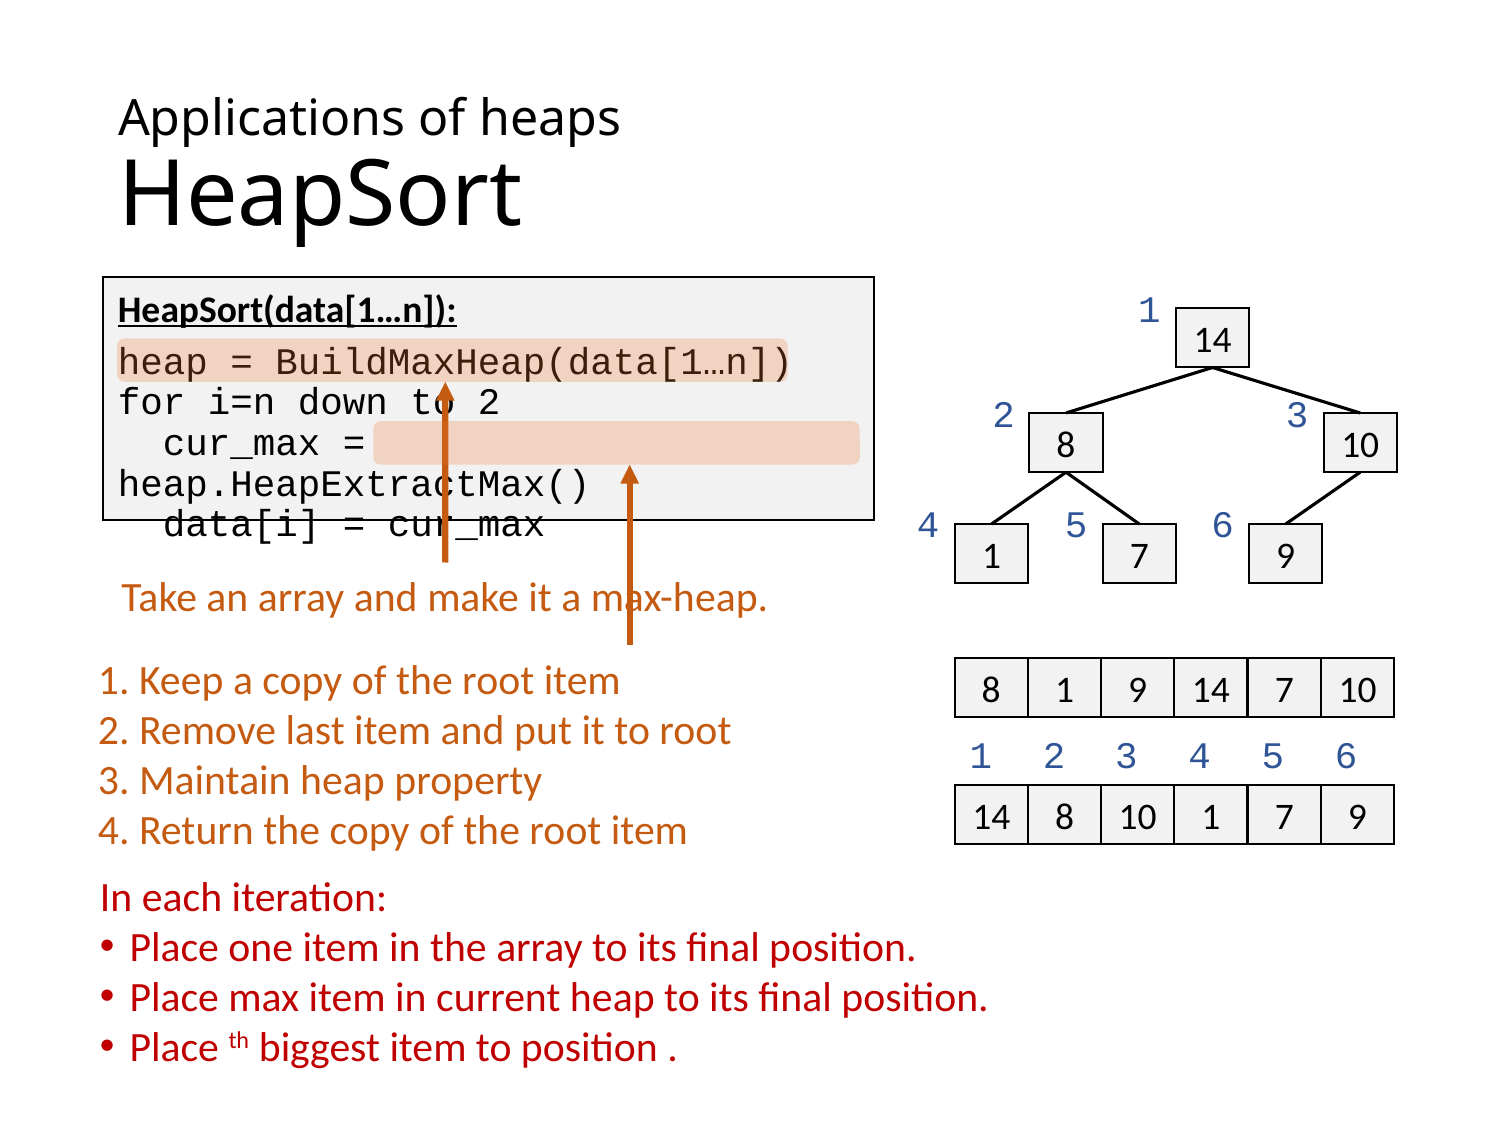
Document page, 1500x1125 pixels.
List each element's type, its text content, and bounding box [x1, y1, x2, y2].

text_box Take an array and make it a max-heap. [633, 562, 784, 628]
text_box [954, 658, 1395, 718]
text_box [954, 784, 1395, 844]
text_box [901, 277, 1397, 584]
text_box [116, 337, 789, 383]
text_box [446, 420, 861, 466]
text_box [954, 724, 1373, 785]
title Applications of heaps HeapSort [103, 59, 1397, 278]
text_box Take an array and make it a max-heap. [106, 562, 627, 628]
text_box [372, 420, 445, 466]
text_box HeapSort(data[1…n]): heap = BuildMaxHeap(data[1…n]) for i=n down to 2 cur_max = heap.HeapExtractMax() data[i] = cur_max [102, 276, 875, 521]
text_box 1. Keep a copy of the root item 2. Remove last item and put it to root 3. Maintain heap property 4. Return the copy of the root item [83, 645, 747, 861]
